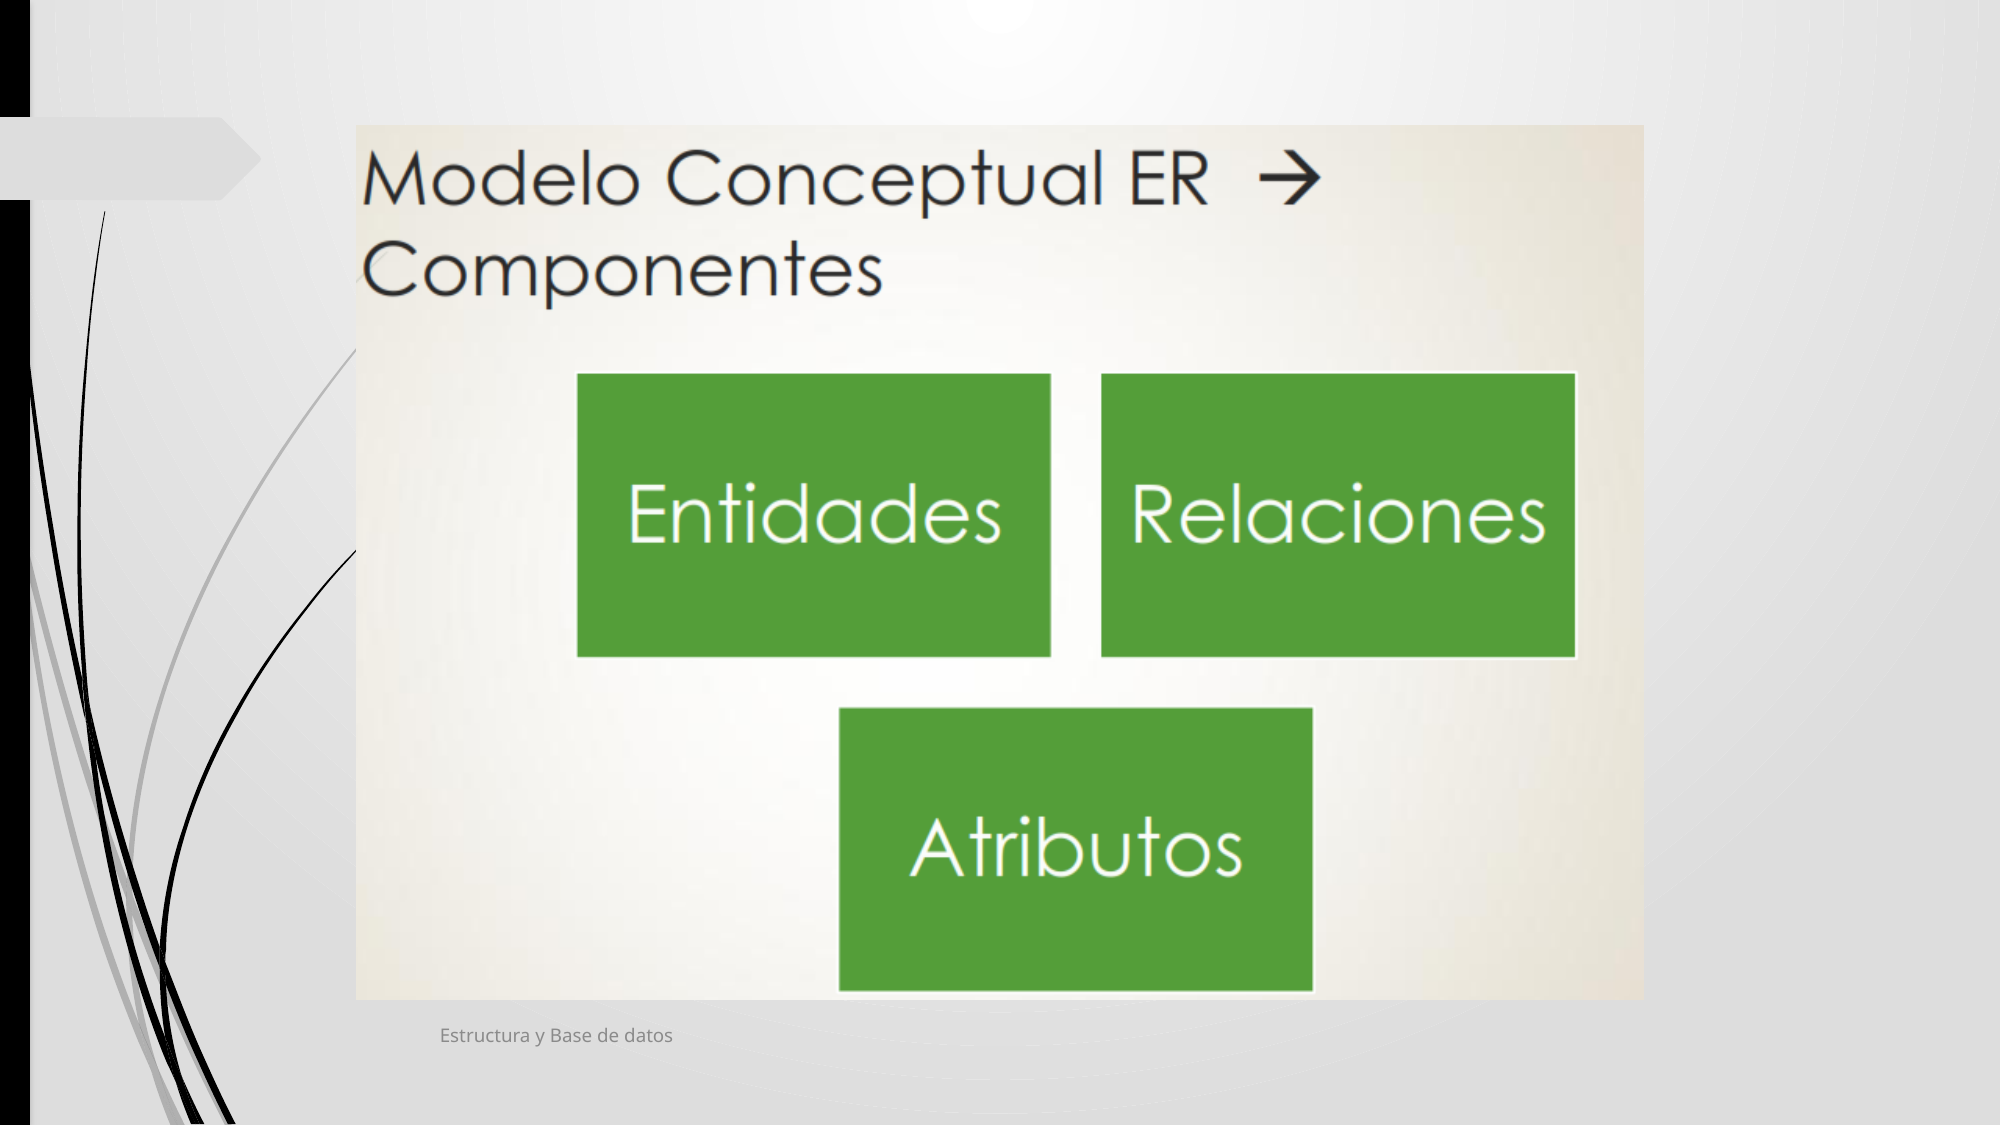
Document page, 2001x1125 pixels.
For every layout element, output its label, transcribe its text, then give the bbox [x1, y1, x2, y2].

picture [355, 125, 1644, 1000]
footer Estructura y Base de datos [424, 1006, 1675, 1067]
